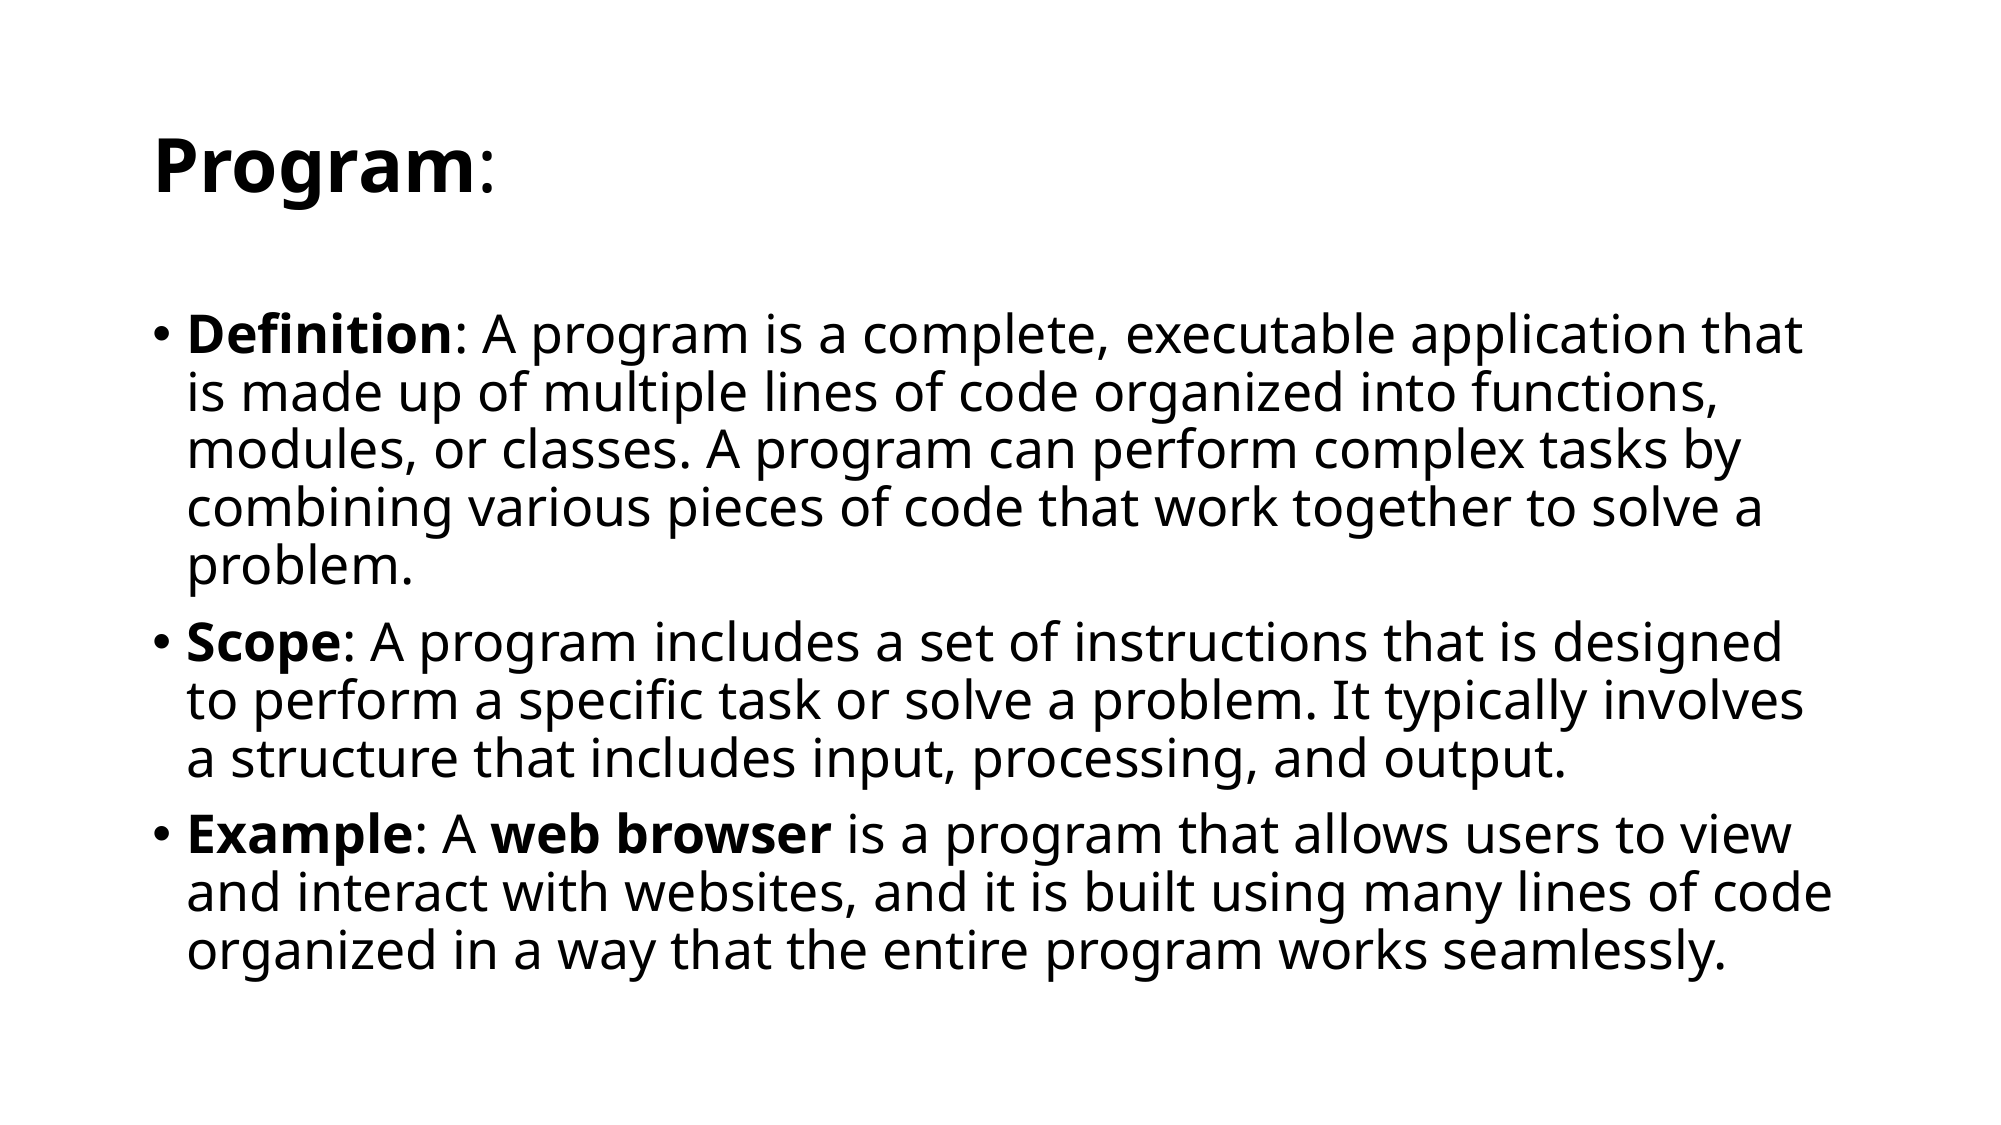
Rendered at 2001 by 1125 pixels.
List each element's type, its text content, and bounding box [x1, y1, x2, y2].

list Definition: A program is a complete, executable application that is made up of multiple lines of code organized into functions, modules, or classes. A program can perform complex tasks by combining various pieces of code that work together to solve a problem. Scope: A program includes a set of instructions that is designed to perform a specific task or solve a problem. It typically involves a structure that includes input, processing, and output. Example: A web browser is a program that allows users to view and interact with websites, and it is built using many lines of code organized in a way that the entire program works seamlessly. [137, 299, 1863, 1014]
title Program: [137, 59, 1863, 278]
